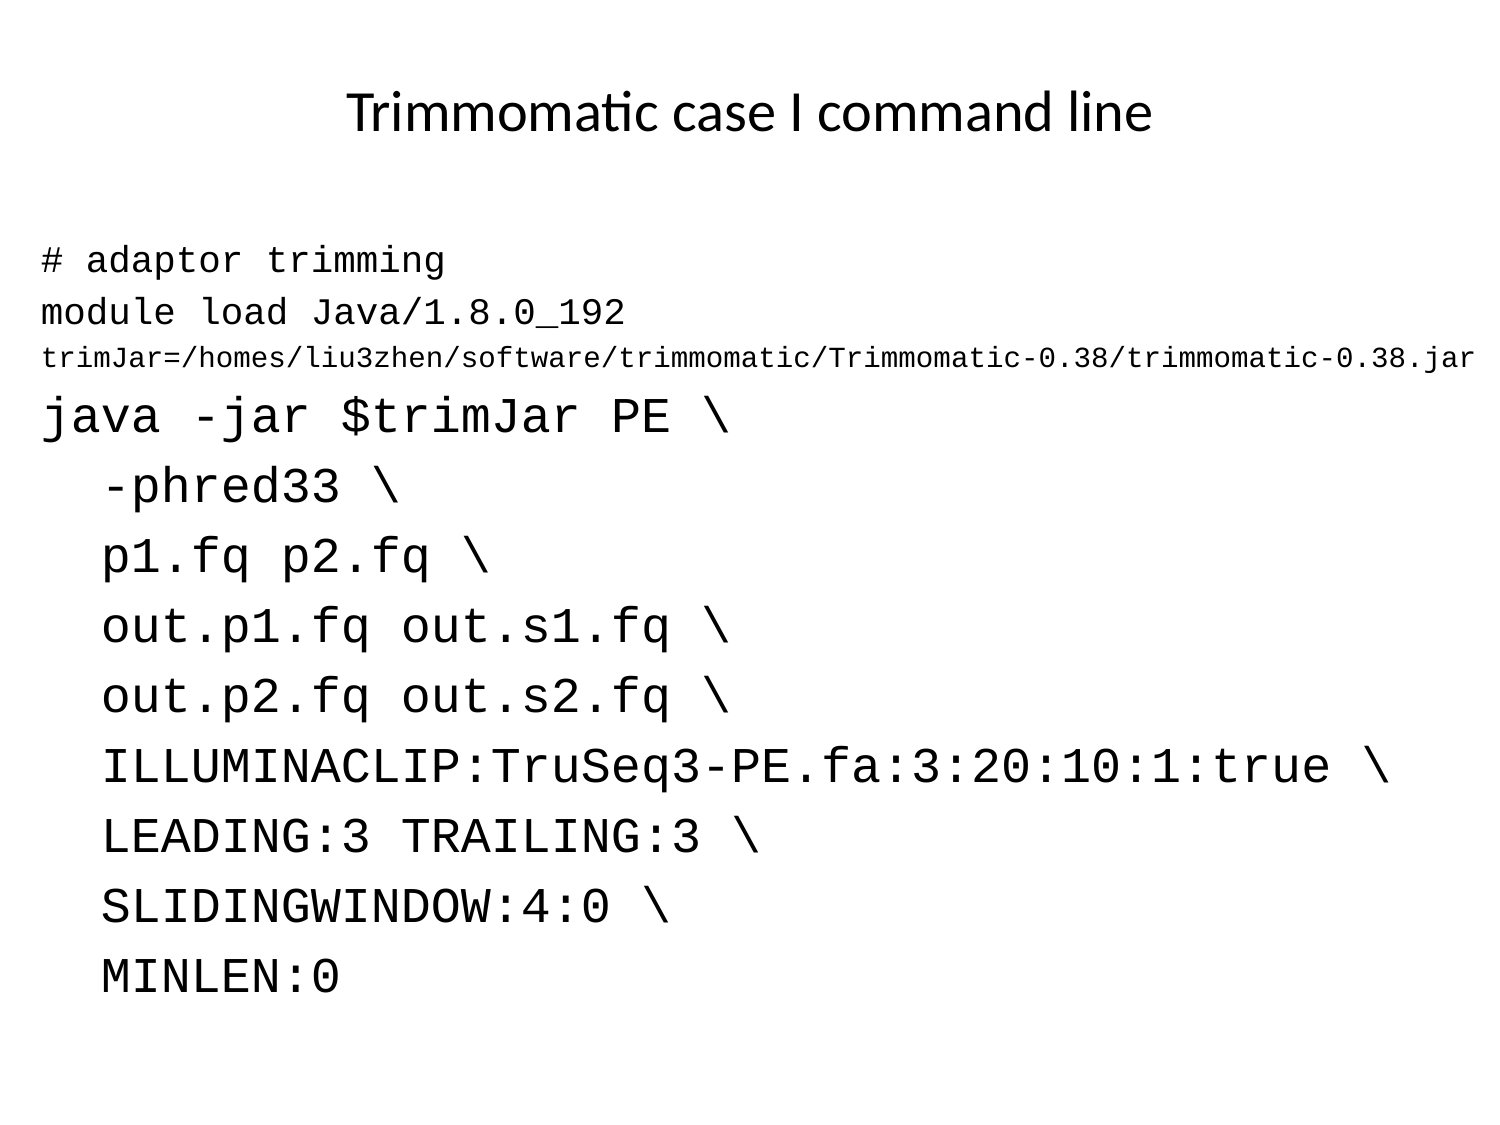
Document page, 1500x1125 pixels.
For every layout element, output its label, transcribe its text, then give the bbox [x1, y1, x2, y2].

list # adaptor trimming module load Java/1.8.0_192 trimJar=/homes/liu3zhen/software/trimmomatic/Trimmomatic-0.38/trimmomatic-0.38.jar java -jar $trimJar PE \ -phred33 \ p1.fq p2.fq \ out.p1.fq out.s1.fq \ out.p2.fq out.s2.fq \ ILLUMINACLIP:TruSeq3-PE.fa:3:20:10:1:true \ LEADING:3 TRAILING:3 \ SLIDINGWINDOW:4:0 \ MINLEN:0 [25, 227, 1500, 1035]
title Trimmomatic case I command line [75, 45, 1425, 172]
